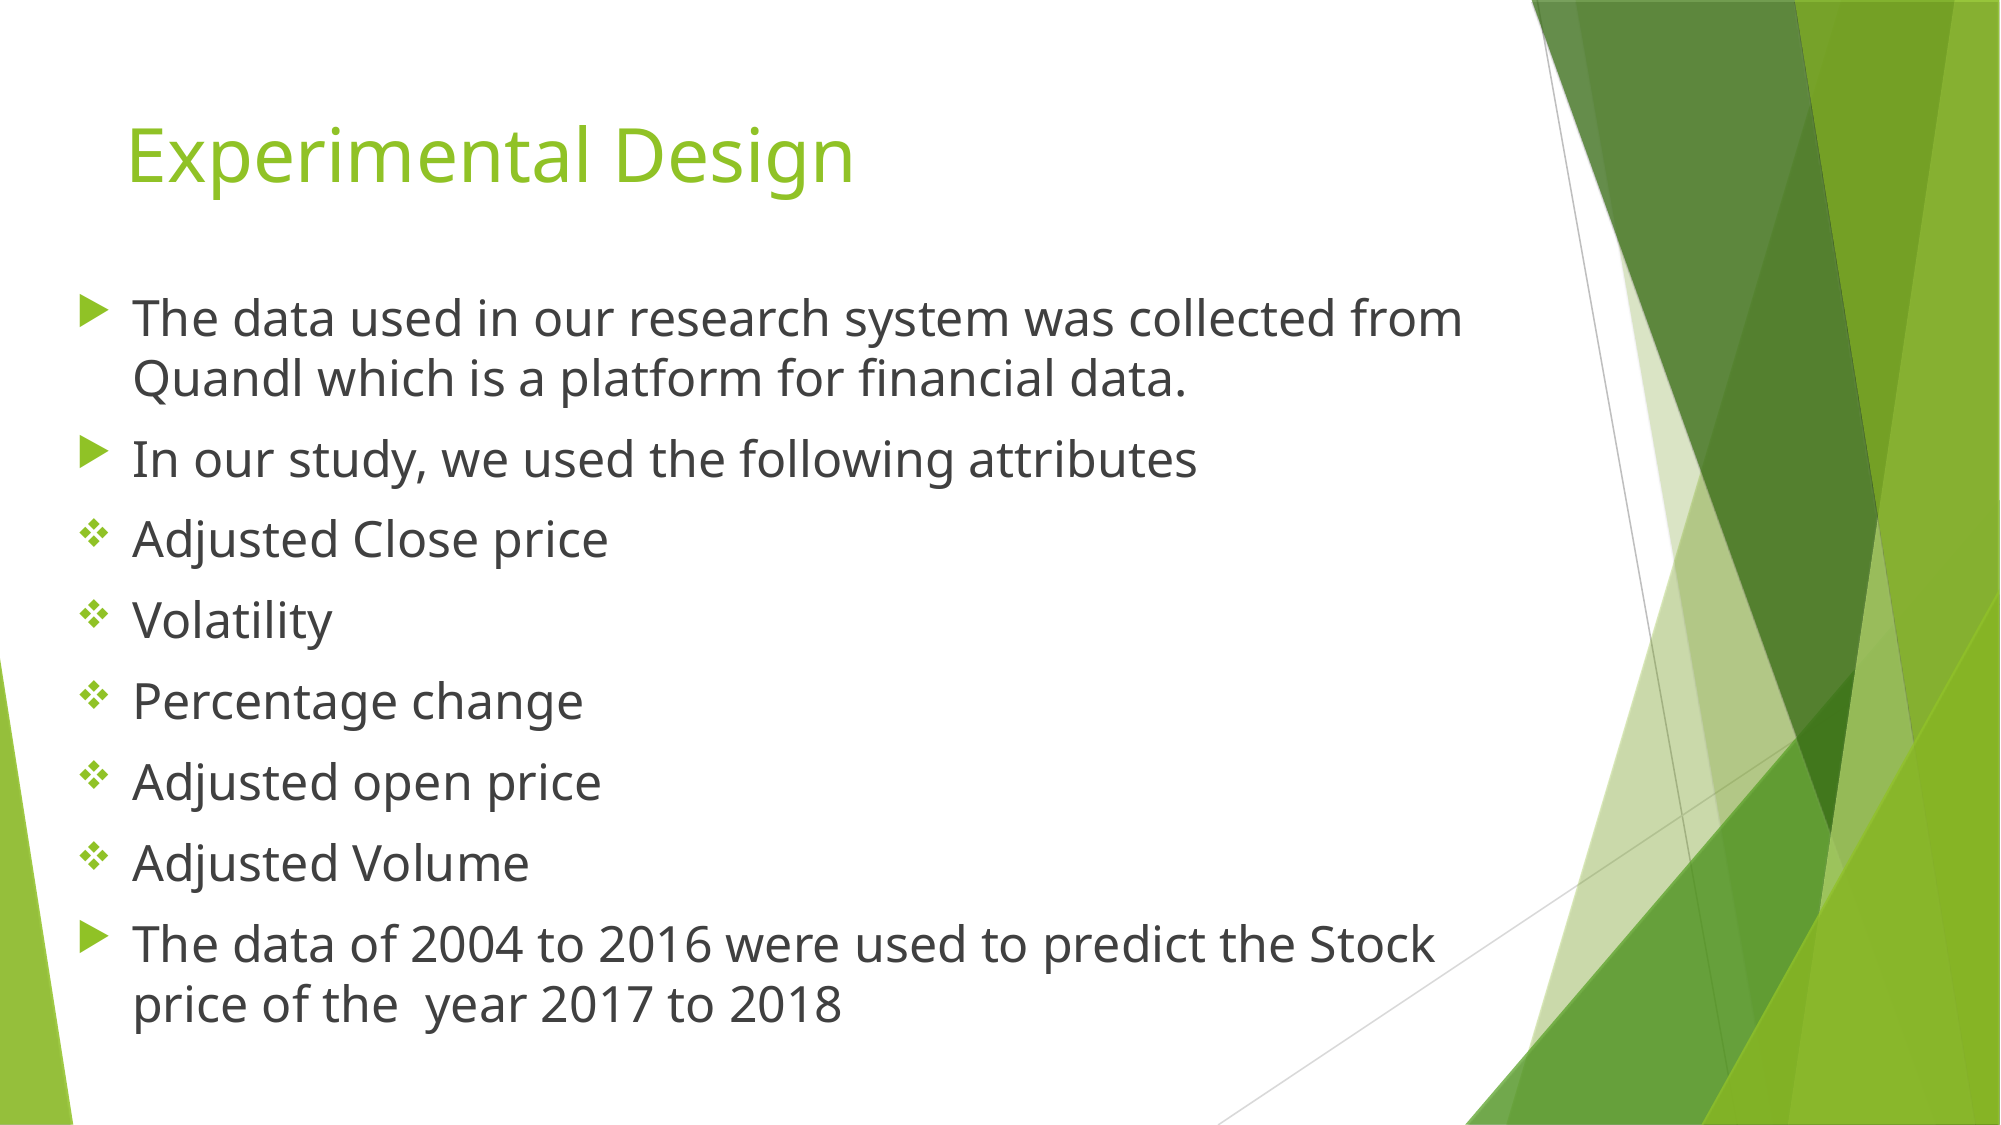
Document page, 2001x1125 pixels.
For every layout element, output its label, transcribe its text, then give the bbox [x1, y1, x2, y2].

text_box The data used in our research system was collected from Quandl which is a platform for financial data. In our study, we used the following attributes Adjusted Close price Volatility Percentage change Adjusted open price Adjusted Volume The data of 2004 to 2016 were used to predict the Stock price of the year 2017 to 2018 [61, 278, 1540, 1046]
text_box Experimental Design [111, 99, 1521, 278]
